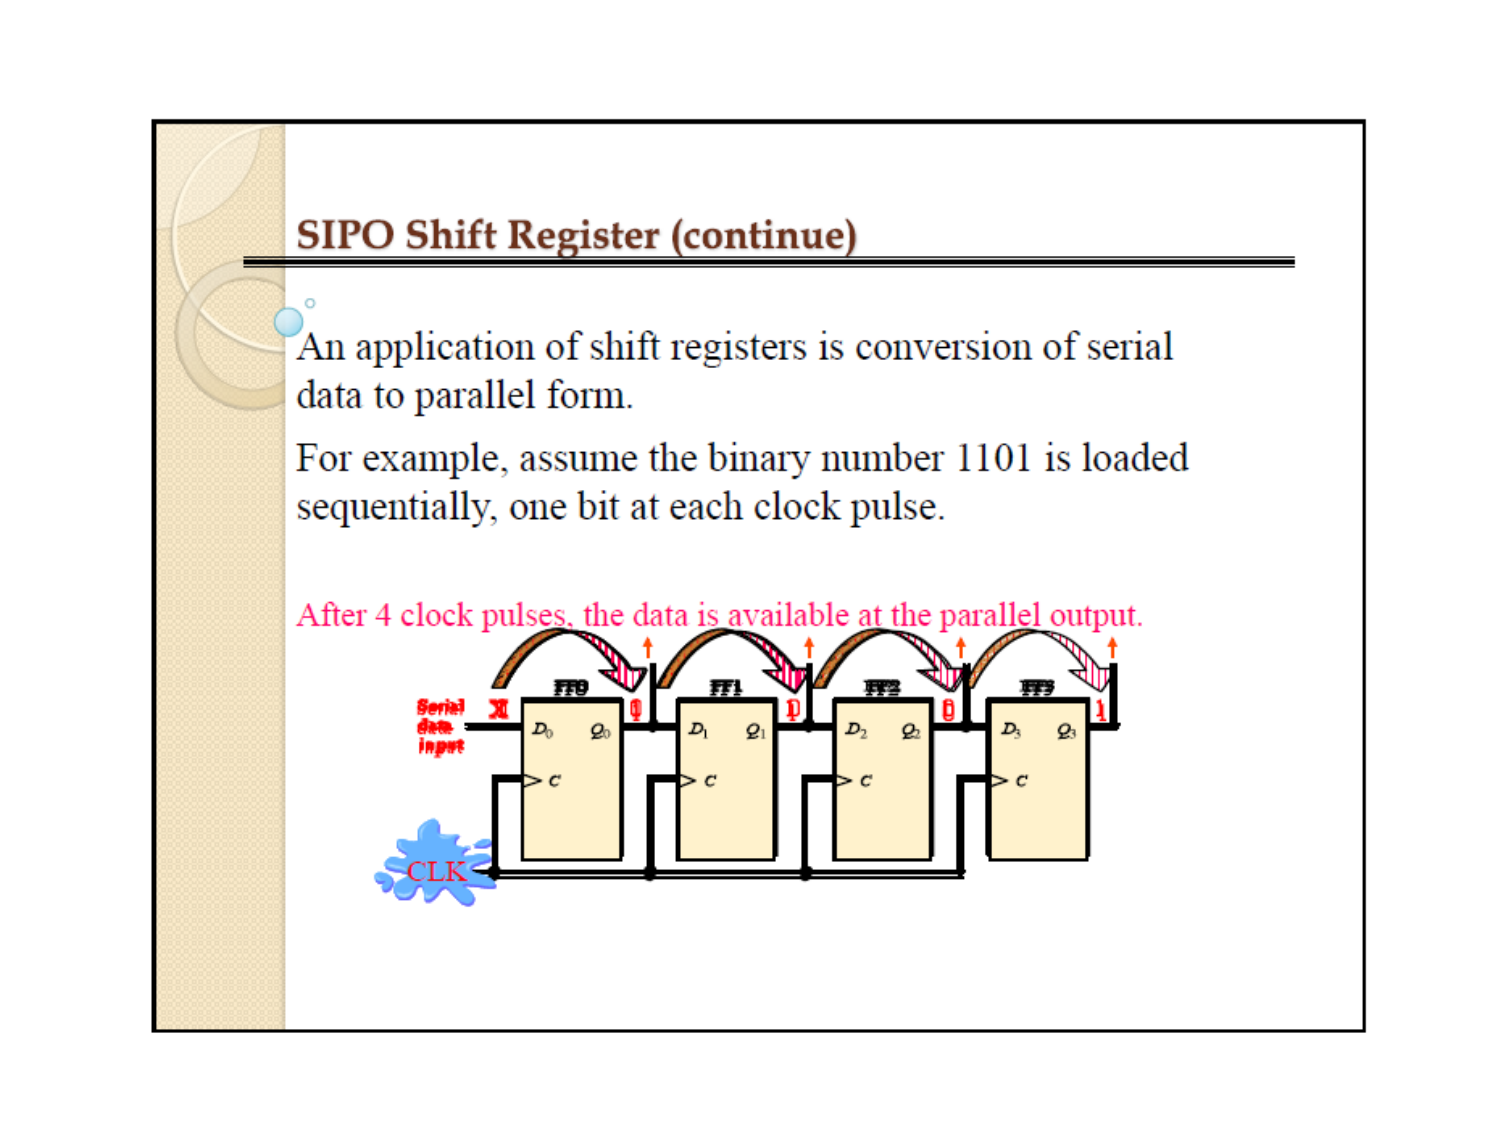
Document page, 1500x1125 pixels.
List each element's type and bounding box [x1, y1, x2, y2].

list [147, 113, 1372, 1041]
